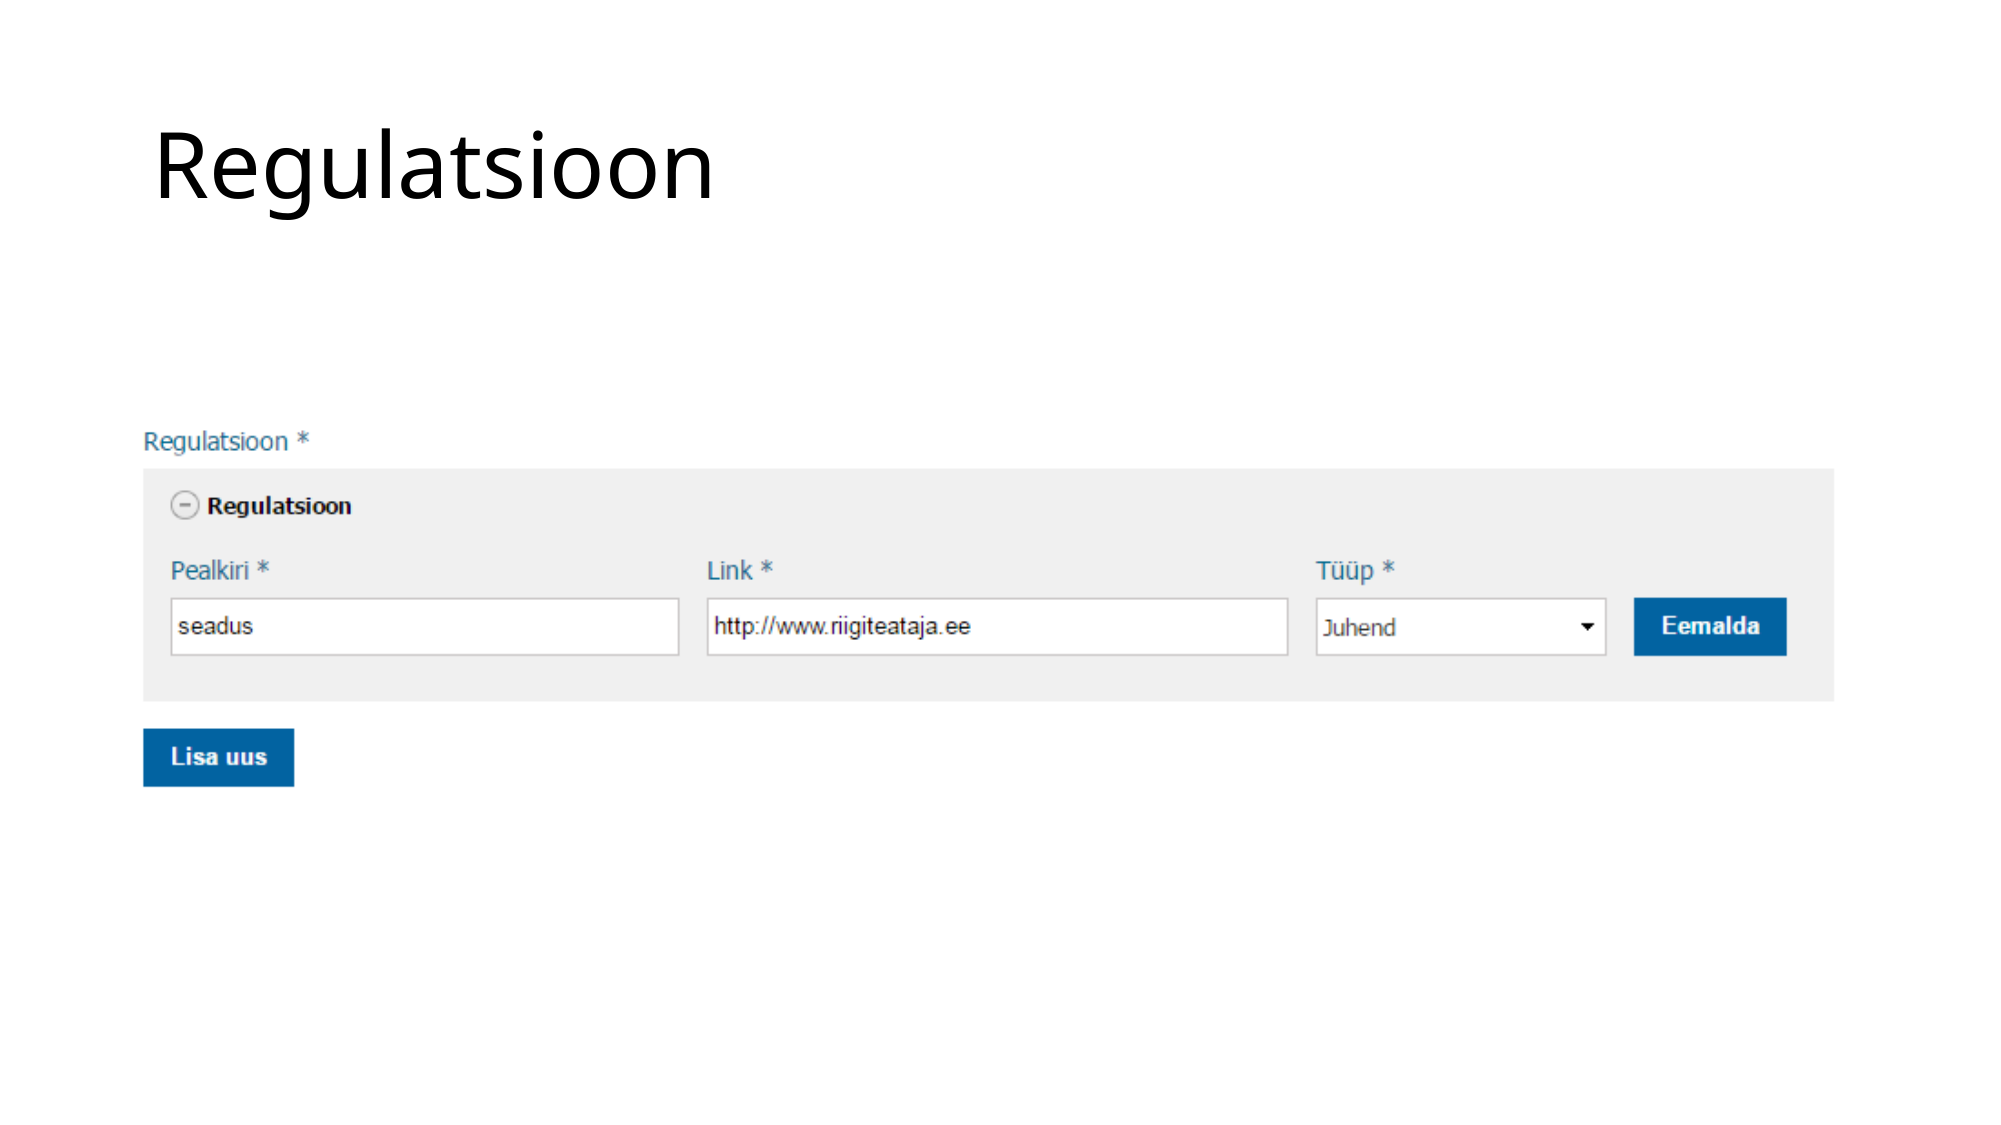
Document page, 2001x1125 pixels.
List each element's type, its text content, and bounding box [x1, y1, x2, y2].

title Regulatsioon [137, 59, 1863, 278]
picture [111, 420, 1849, 829]
